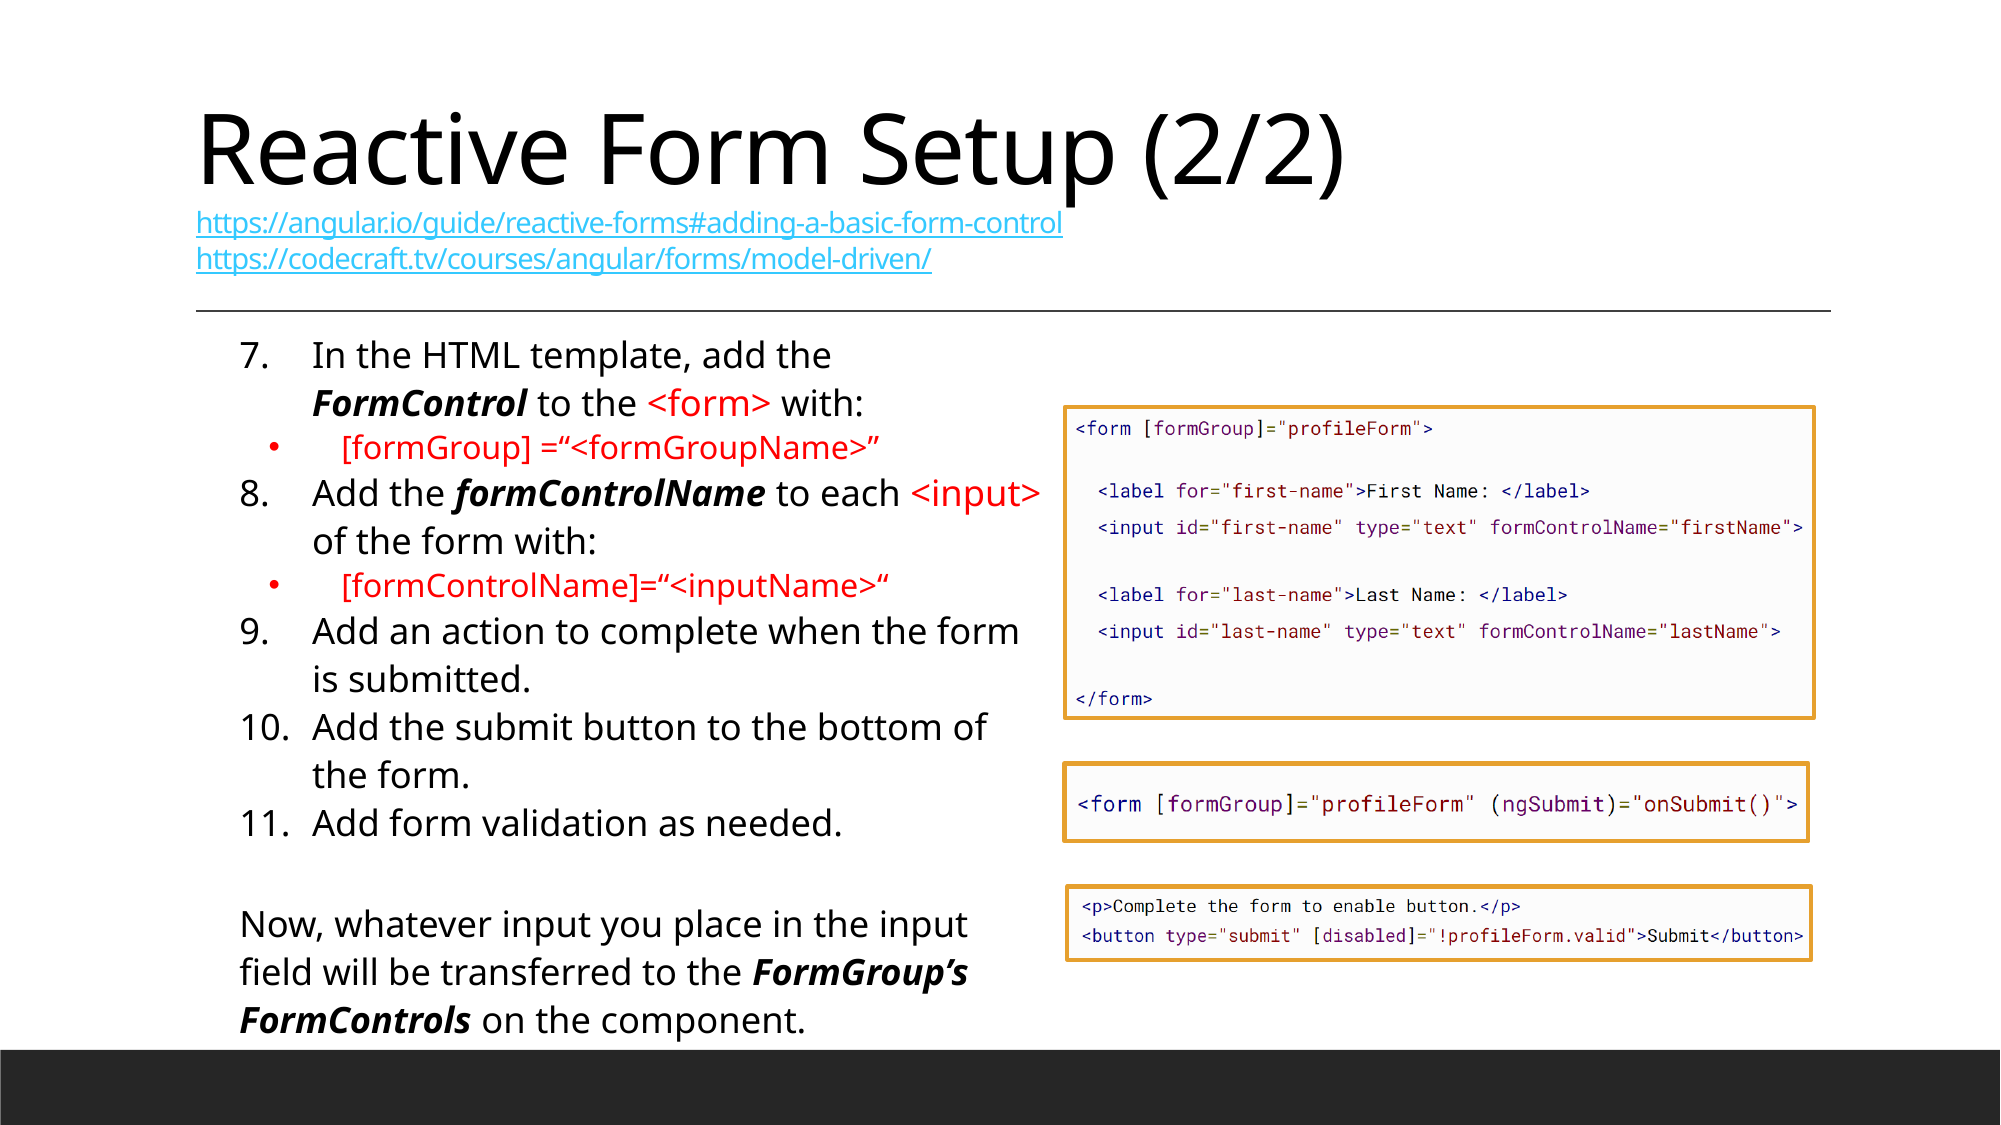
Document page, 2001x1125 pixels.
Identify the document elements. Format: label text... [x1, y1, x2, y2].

list In the HTML template, add the FormControl to the <form> with: [formGroup] =“<formGroupName>” Add the formControlName to each <input> of the form with: [formControlName]=“<inputName>“ Add an action to complete when the form is submitted. Add the submit button to the bottom of the form. Add form validation as needed. Now, whatever input you place in the input field will be transferred to the FormGroup’s FormControls on the component. [192, 316, 1048, 1052]
picture [1066, 764, 1807, 840]
title Reactive Form Setup (2/2) https://angular.io/guide/reactive-forms#adding-a-basic-form-control https://codecraft.tv/courses/angular/forms/model-driven/ [180, 46, 1831, 285]
picture [1068, 888, 1810, 959]
picture [1066, 408, 1812, 717]
